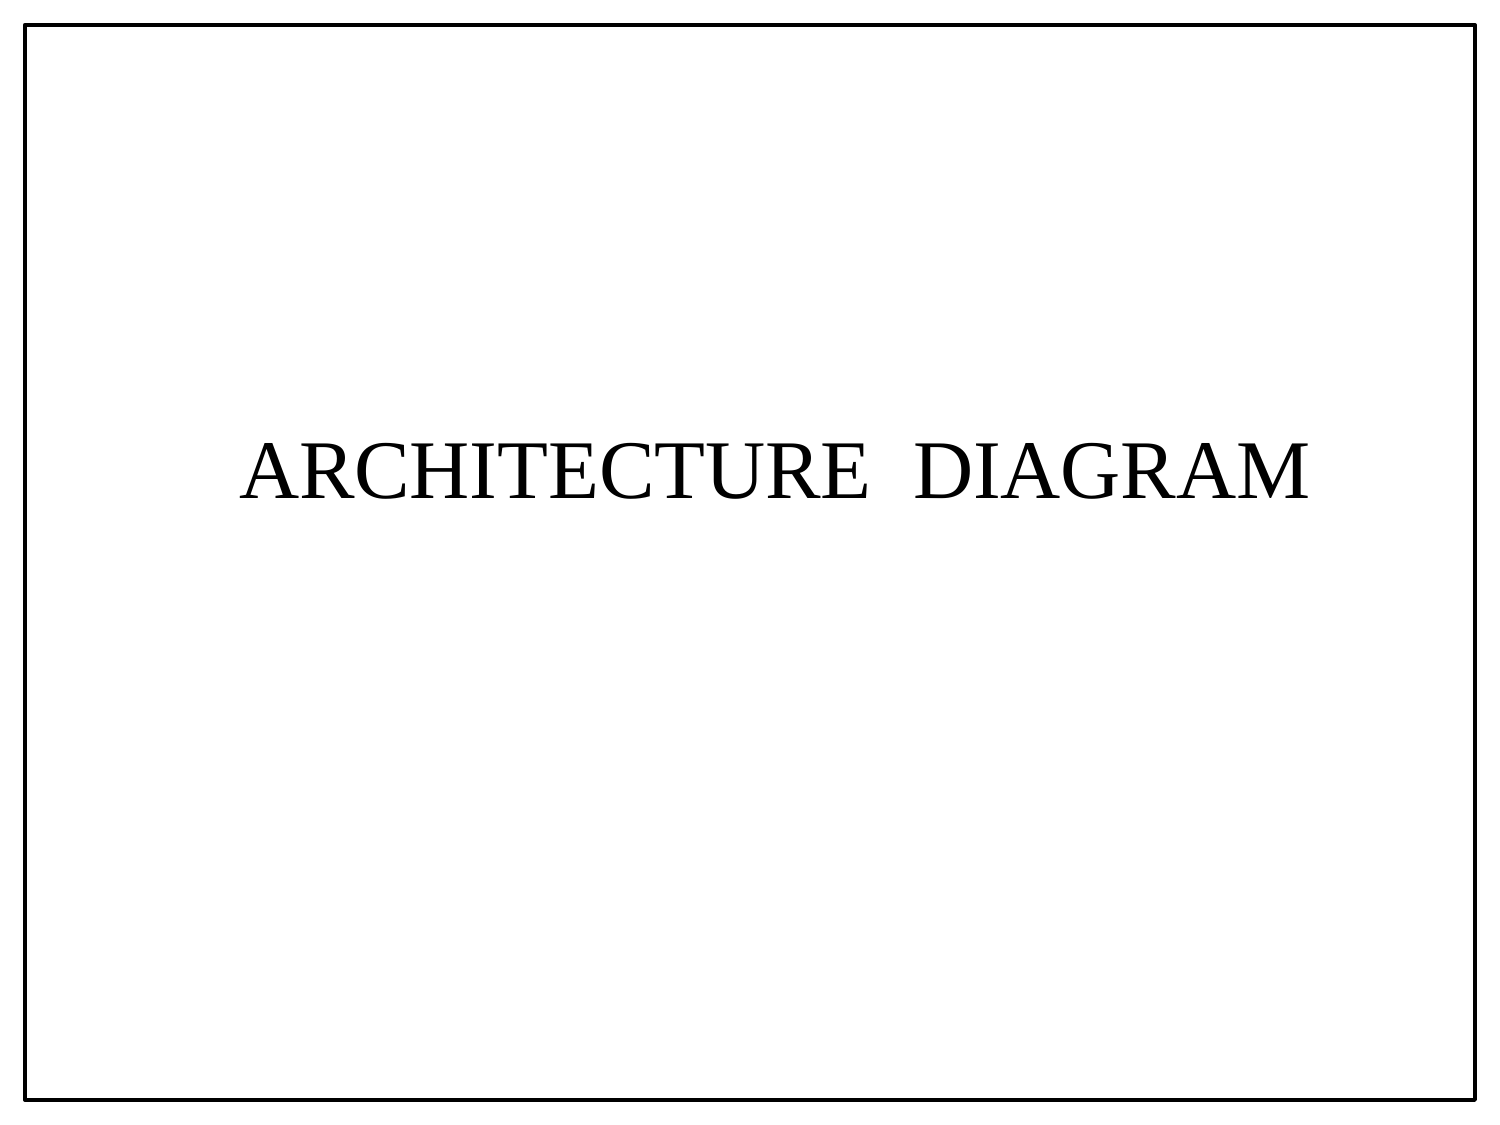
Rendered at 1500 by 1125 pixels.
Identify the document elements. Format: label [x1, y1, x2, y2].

text_box [23, 23, 1477, 1102]
